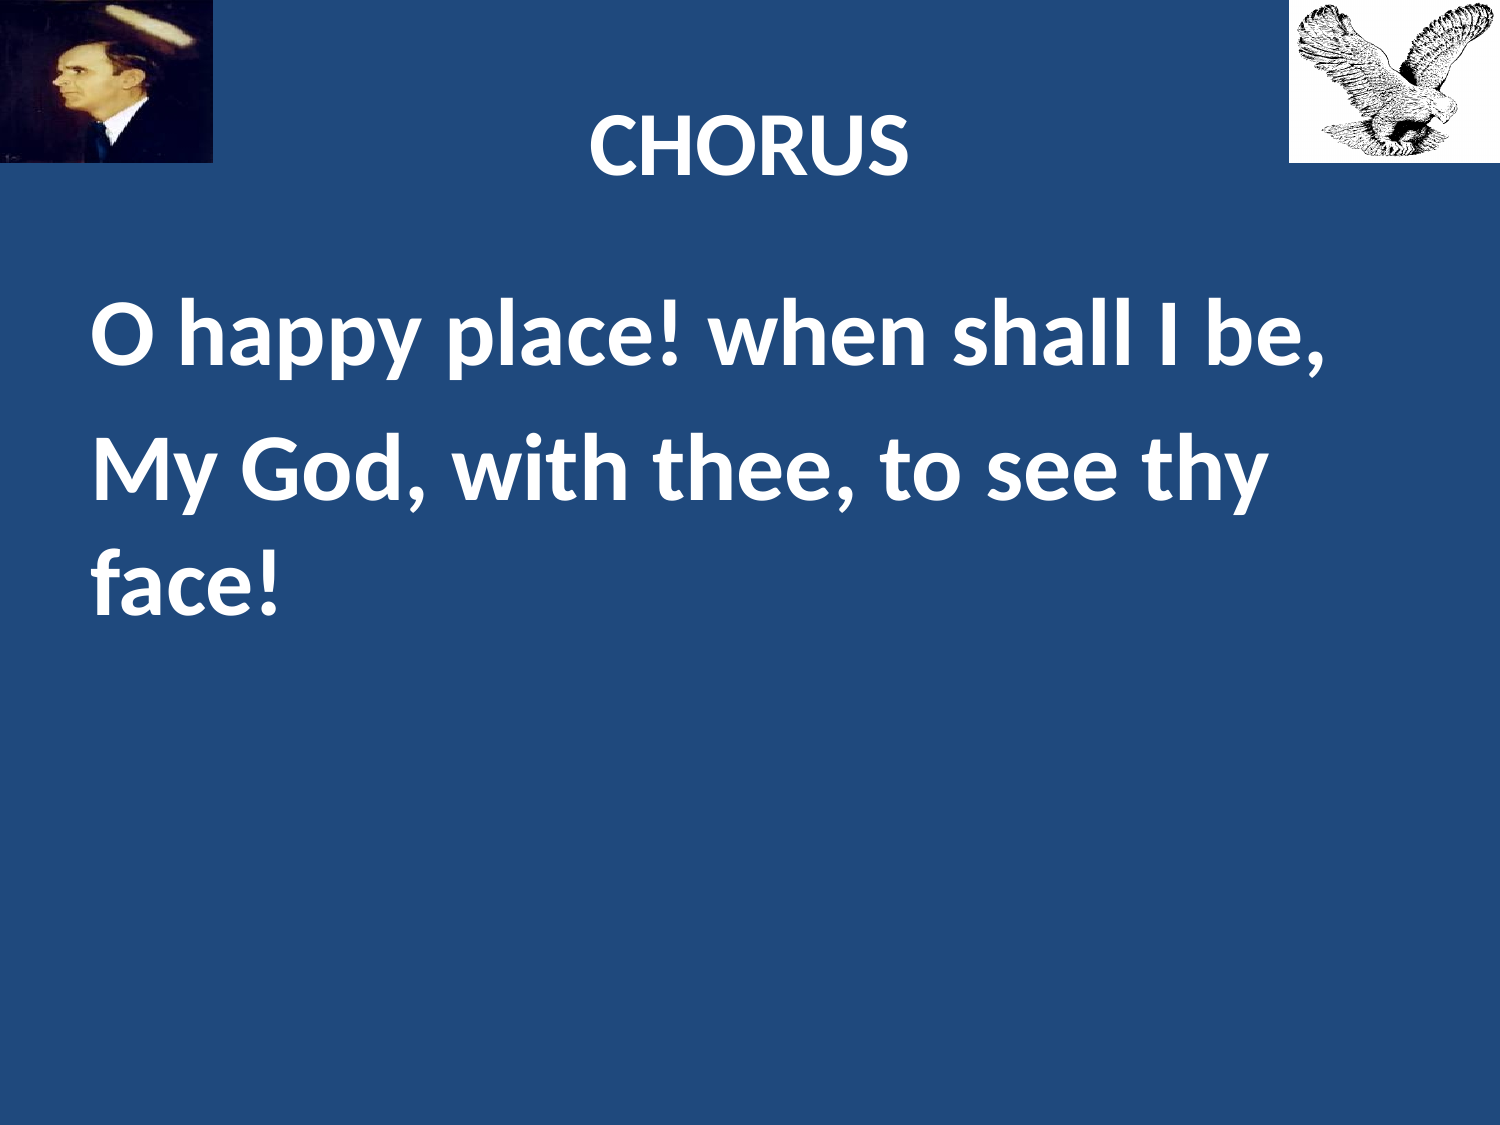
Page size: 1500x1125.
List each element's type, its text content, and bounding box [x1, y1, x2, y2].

picture [1288, 0, 1500, 163]
list O happy place! when shall I be, My God, with thee, to see thy face! [75, 262, 1425, 1005]
title CHORUS [75, 45, 1425, 233]
picture [0, 0, 213, 163]
